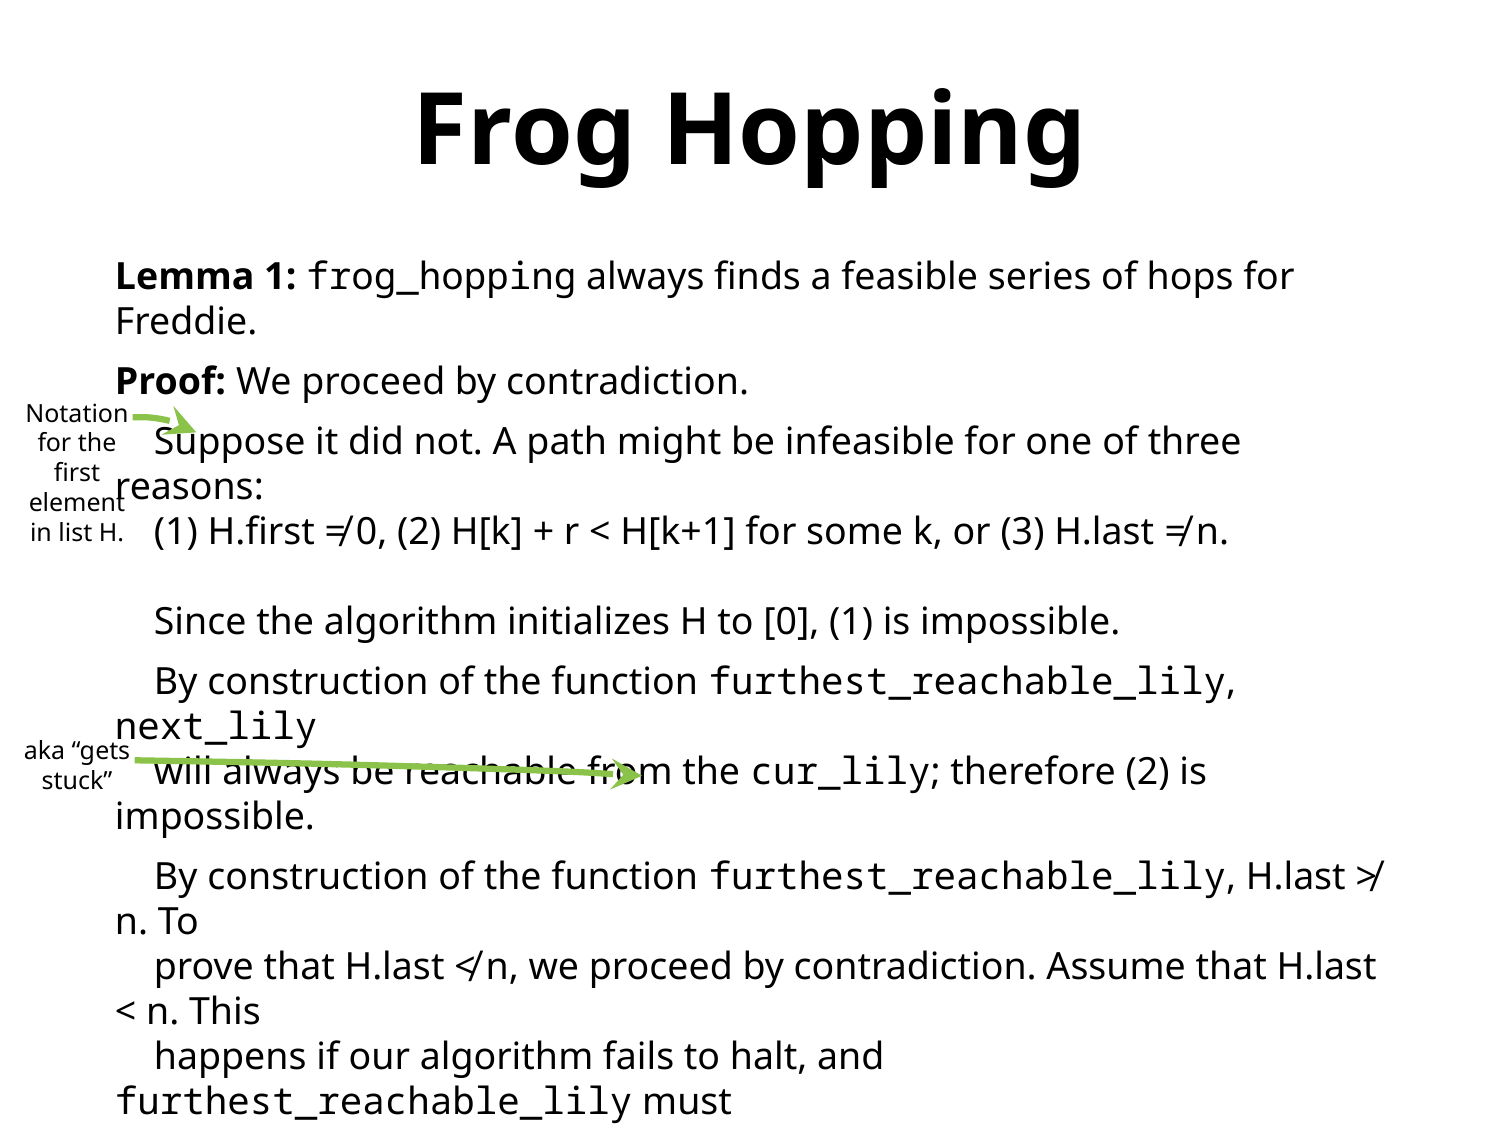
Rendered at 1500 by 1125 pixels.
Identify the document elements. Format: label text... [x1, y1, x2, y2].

subtitle Frog Hopping [0, 50, 1500, 237]
text_box aka “gets stuck” [2, 719, 152, 806]
text_box Notation for the first element in list H. [2, 382, 152, 516]
text_box [152, 760, 643, 785]
text_box [152, 413, 197, 433]
subtitle Lemma 1: frog_hopping always finds a feasible series of hops for Freddie. Proof: We proceed by contradiction. Suppose it did not. A path might be infeasible for one of three reasons: (1) H.first ≠ 0, (2) H[k] + r < H[k+1] for some k, or (3) H.last ≠ n. Since the algorithm initializes H to [0], (1) is impossible. By construction of the function furthest_reachable_lily, next_lily will always be reachable from the cur_lily; therefore (2) is impossible. By construction of the function furthest_reachable_lily, H.last ≯ n. To prove that H.last ≮ n, we proceed by contradiction. Assume that H.last < n. This happens if our algorithm fails to halt, and furthest_reachable_lily must have been unable to reach lilypad k+1 from some lilypad k. Since there exists a path from the first lilypad to the last lilypad, there must be some hop in that path that starts at lilypad s < k and ends at or after lilypad k+1. [99, 236, 1400, 1125]
